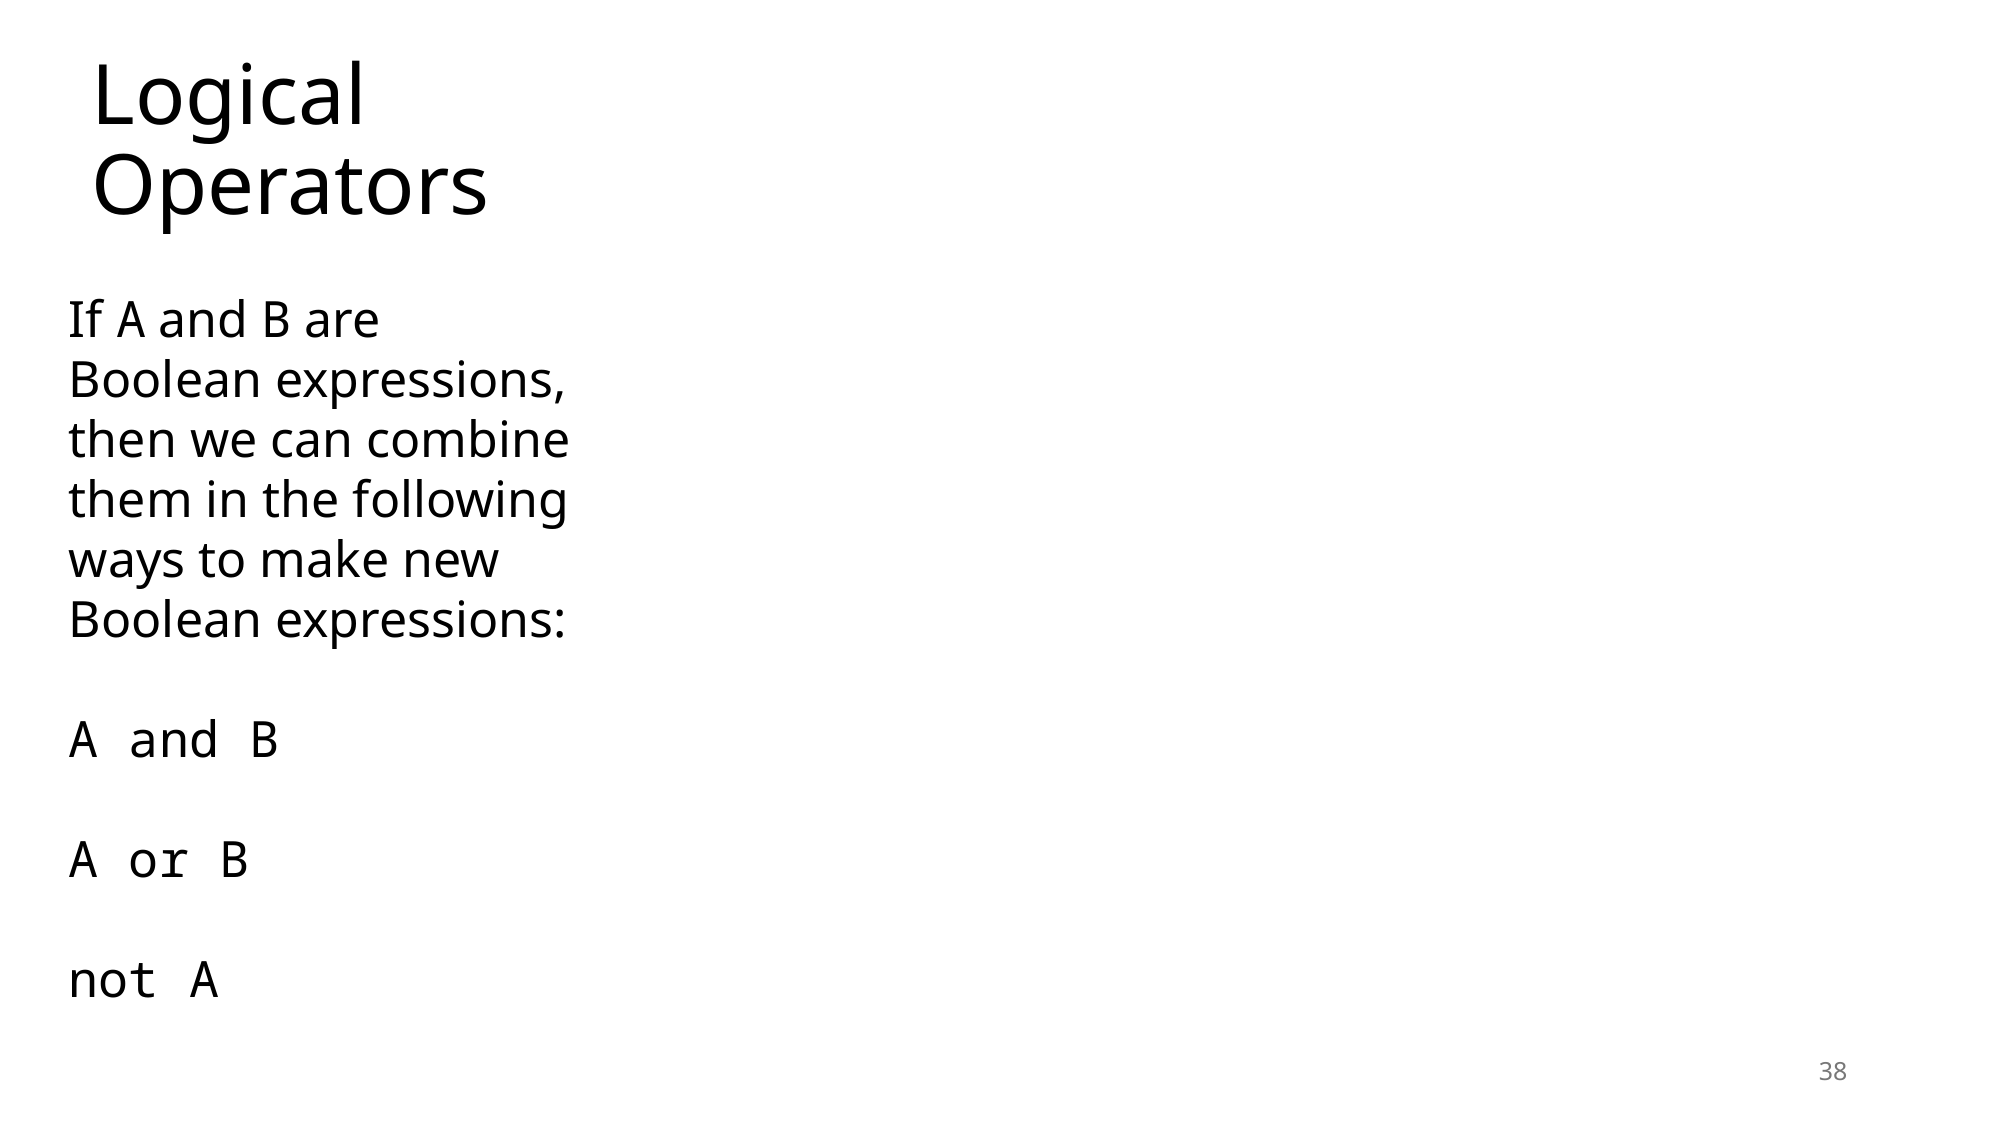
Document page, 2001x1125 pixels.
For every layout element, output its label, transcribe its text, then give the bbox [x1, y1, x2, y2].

text_box If A and B are Boolean expressions, then we can combine them in the following ways to make new Boolean expressions: A and B A or B not A [54, 279, 598, 1015]
title Logical Operators [76, 33, 519, 251]
slide_number 38 [1412, 1042, 1863, 1103]
